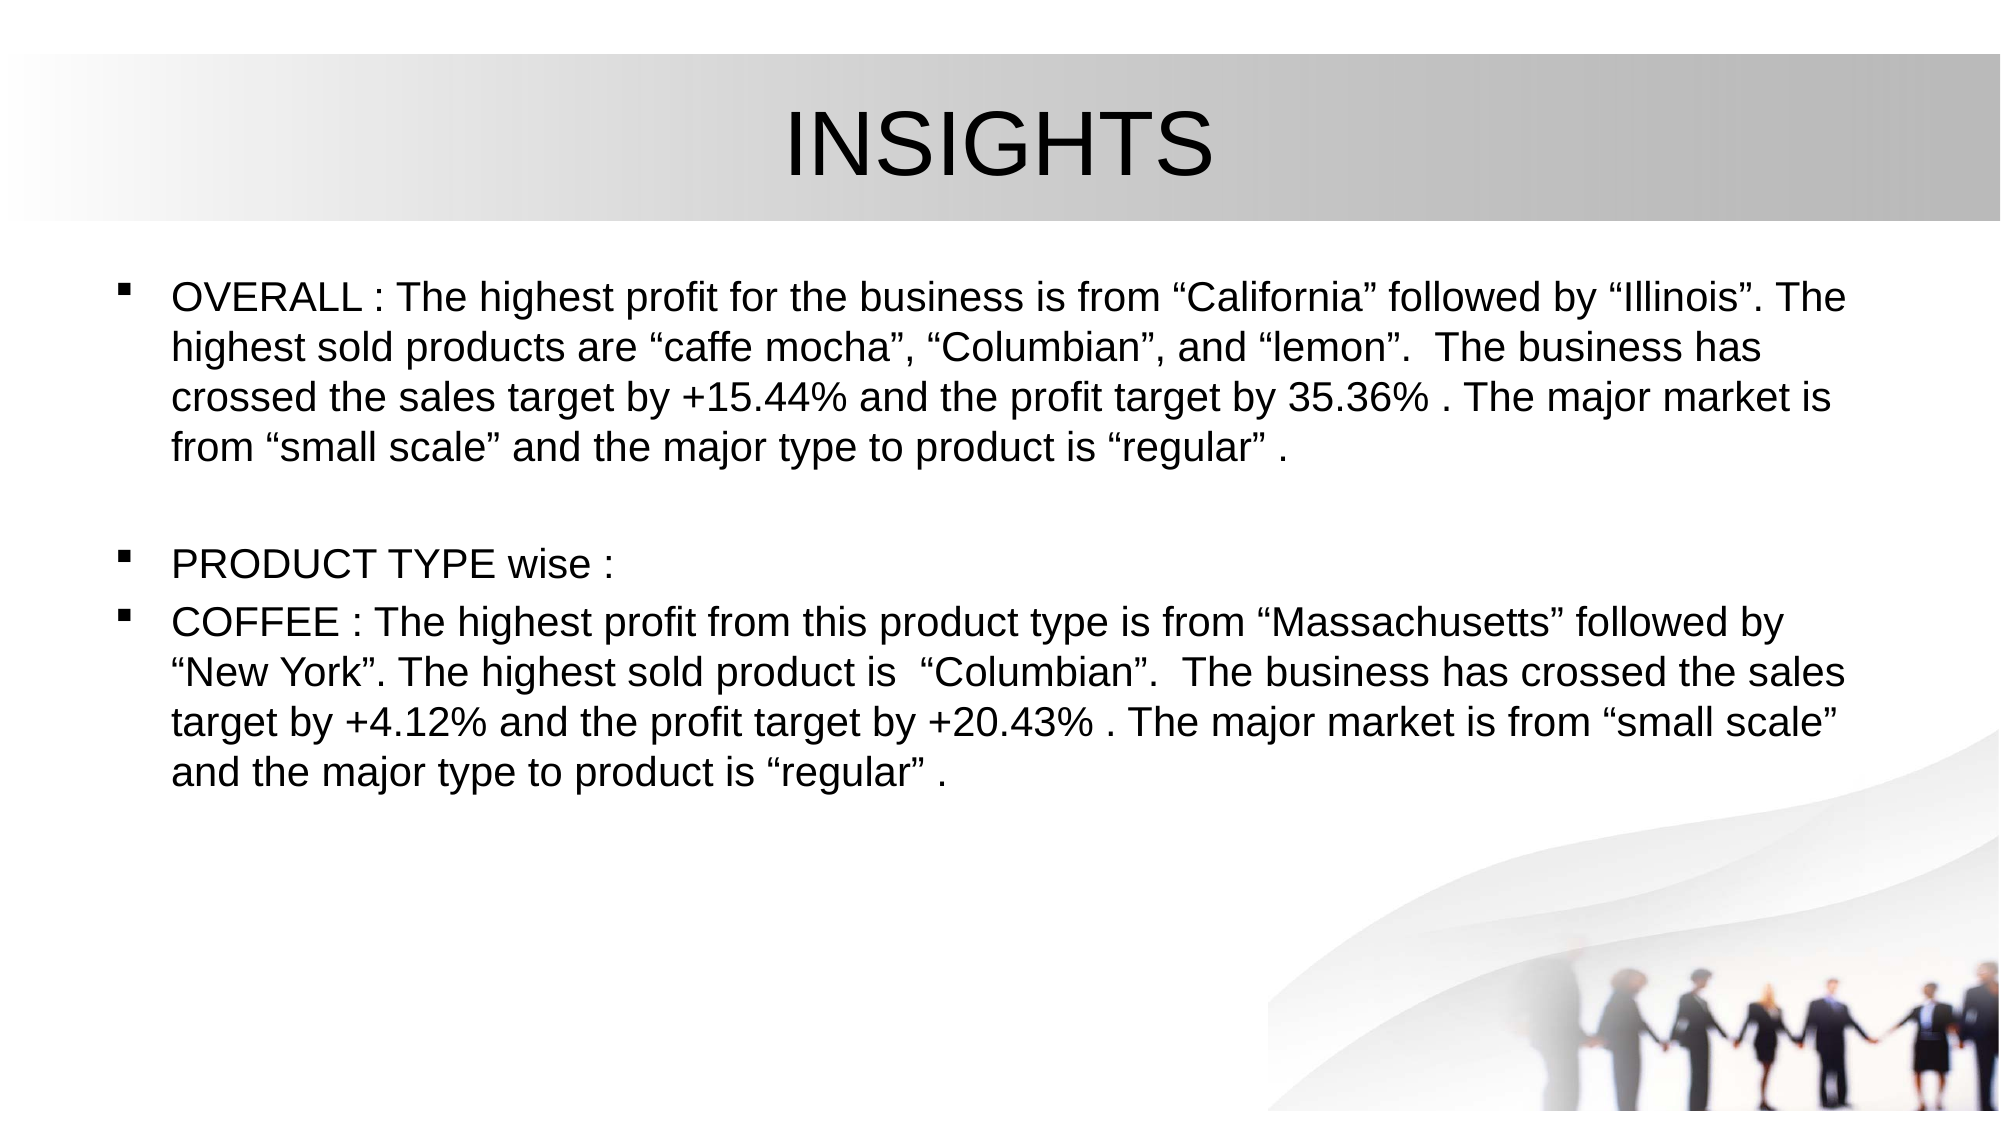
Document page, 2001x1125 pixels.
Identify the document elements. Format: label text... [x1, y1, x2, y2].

title INSIGHTS [99, 44, 1901, 233]
list OVERALL : The highest profit for the business is from “California” followed by “Illinois”. The highest sold products are “caffe mocha”, “Columbian”, and “lemon”. The business has crossed the sales target by +15.44% and the profit target by 35.36% . The major market is from “small scale” and the major type to product is “regular” . PRODUCT TYPE wise : COFFEE : The highest profit from this product type is from “Massachusetts” followed by “New York”. The highest sold product is “Columbian”. The business has crossed the sales target by +4.12% and the profit target by +20.43% . The major market is from “small scale” and the major type to product is “regular” . [99, 262, 1901, 1006]
picture [1268, 728, 1999, 1111]
